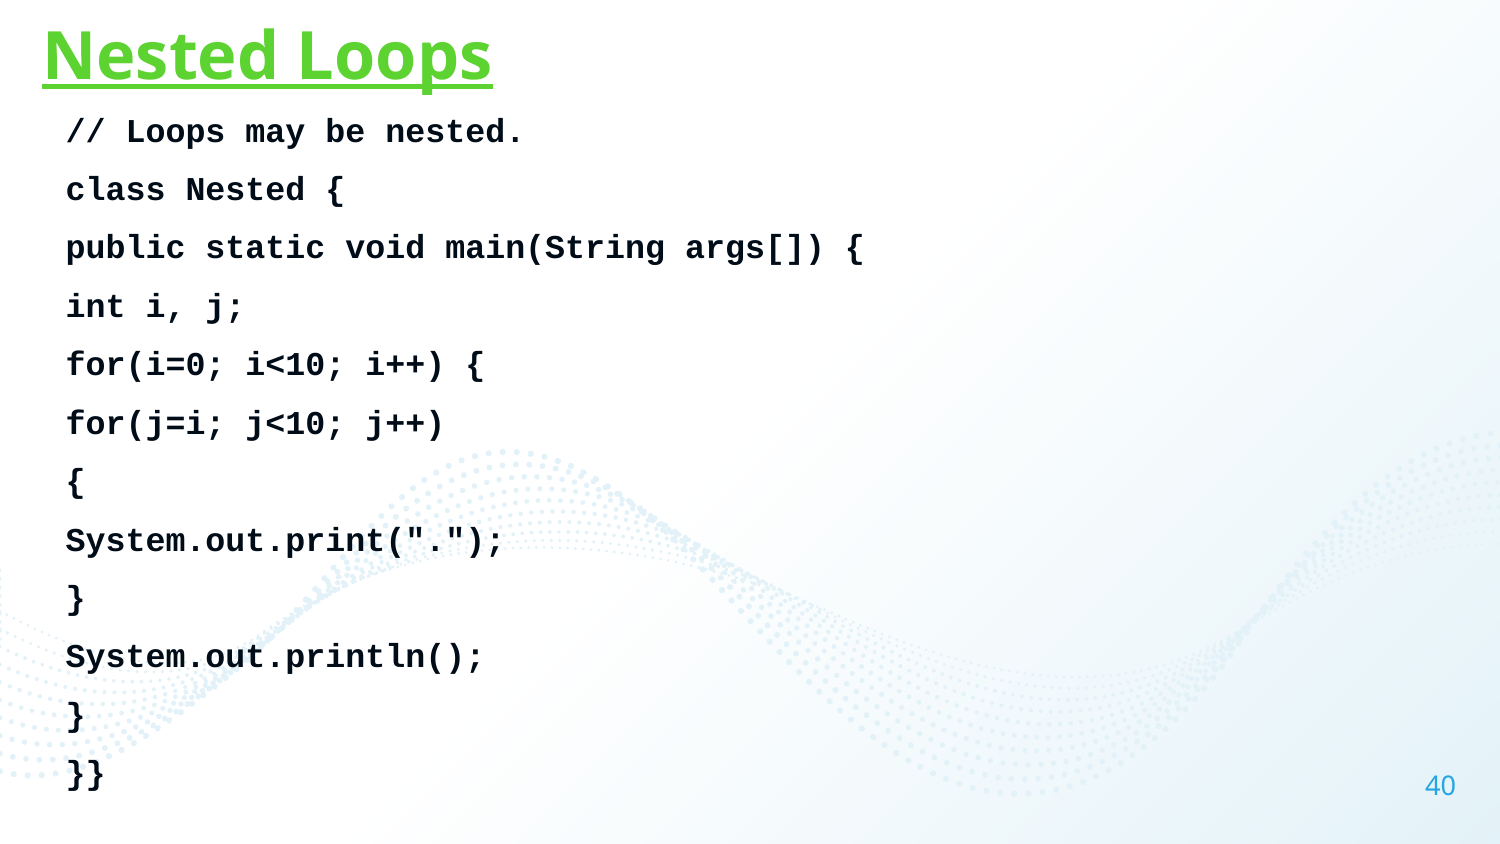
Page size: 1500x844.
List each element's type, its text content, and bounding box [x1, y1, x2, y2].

slide_number 40 [1366, 754, 1457, 819]
title Nested Loops [29, 20, 1388, 174]
list // Loops may be nested. class Nested { public static void main(String args[]) { int i, j; for(i=0; i<10; i++) { for(j=i; j<10; j++) { System.out.print("."); } System.out.println(); } }} [53, 102, 1471, 844]
